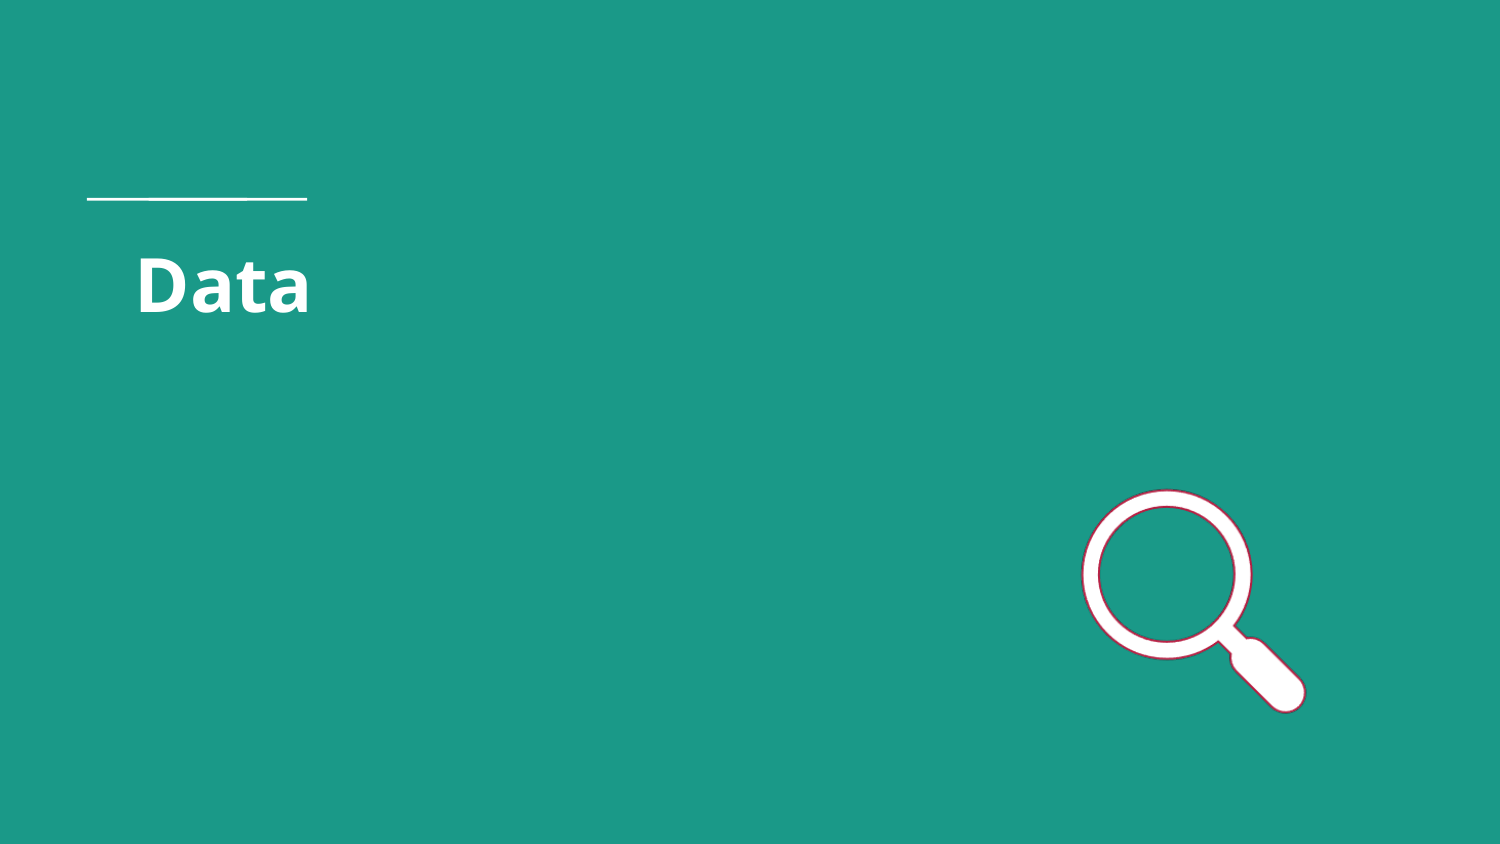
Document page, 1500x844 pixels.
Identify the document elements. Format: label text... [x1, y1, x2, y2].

title Data [119, 216, 1381, 466]
picture [1058, 465, 1329, 737]
